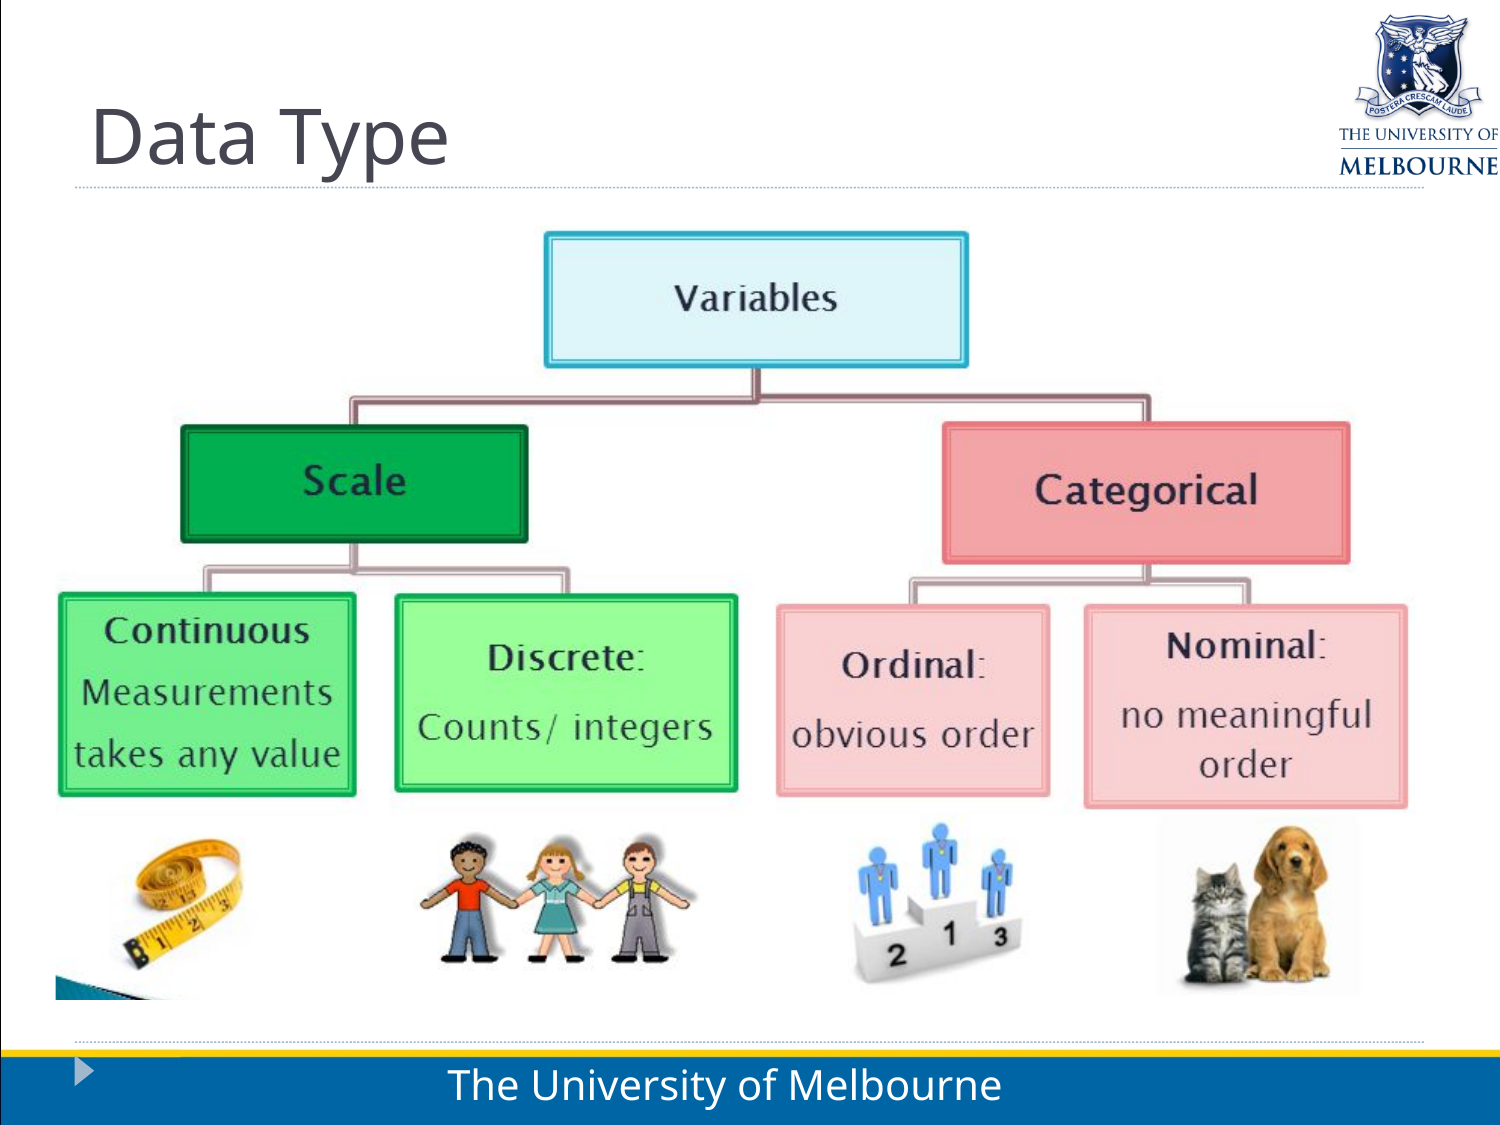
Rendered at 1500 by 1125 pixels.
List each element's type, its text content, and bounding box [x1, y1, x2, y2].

picture [0, 0, 1500, 1125]
text_box Data Type [75, 24, 1425, 188]
